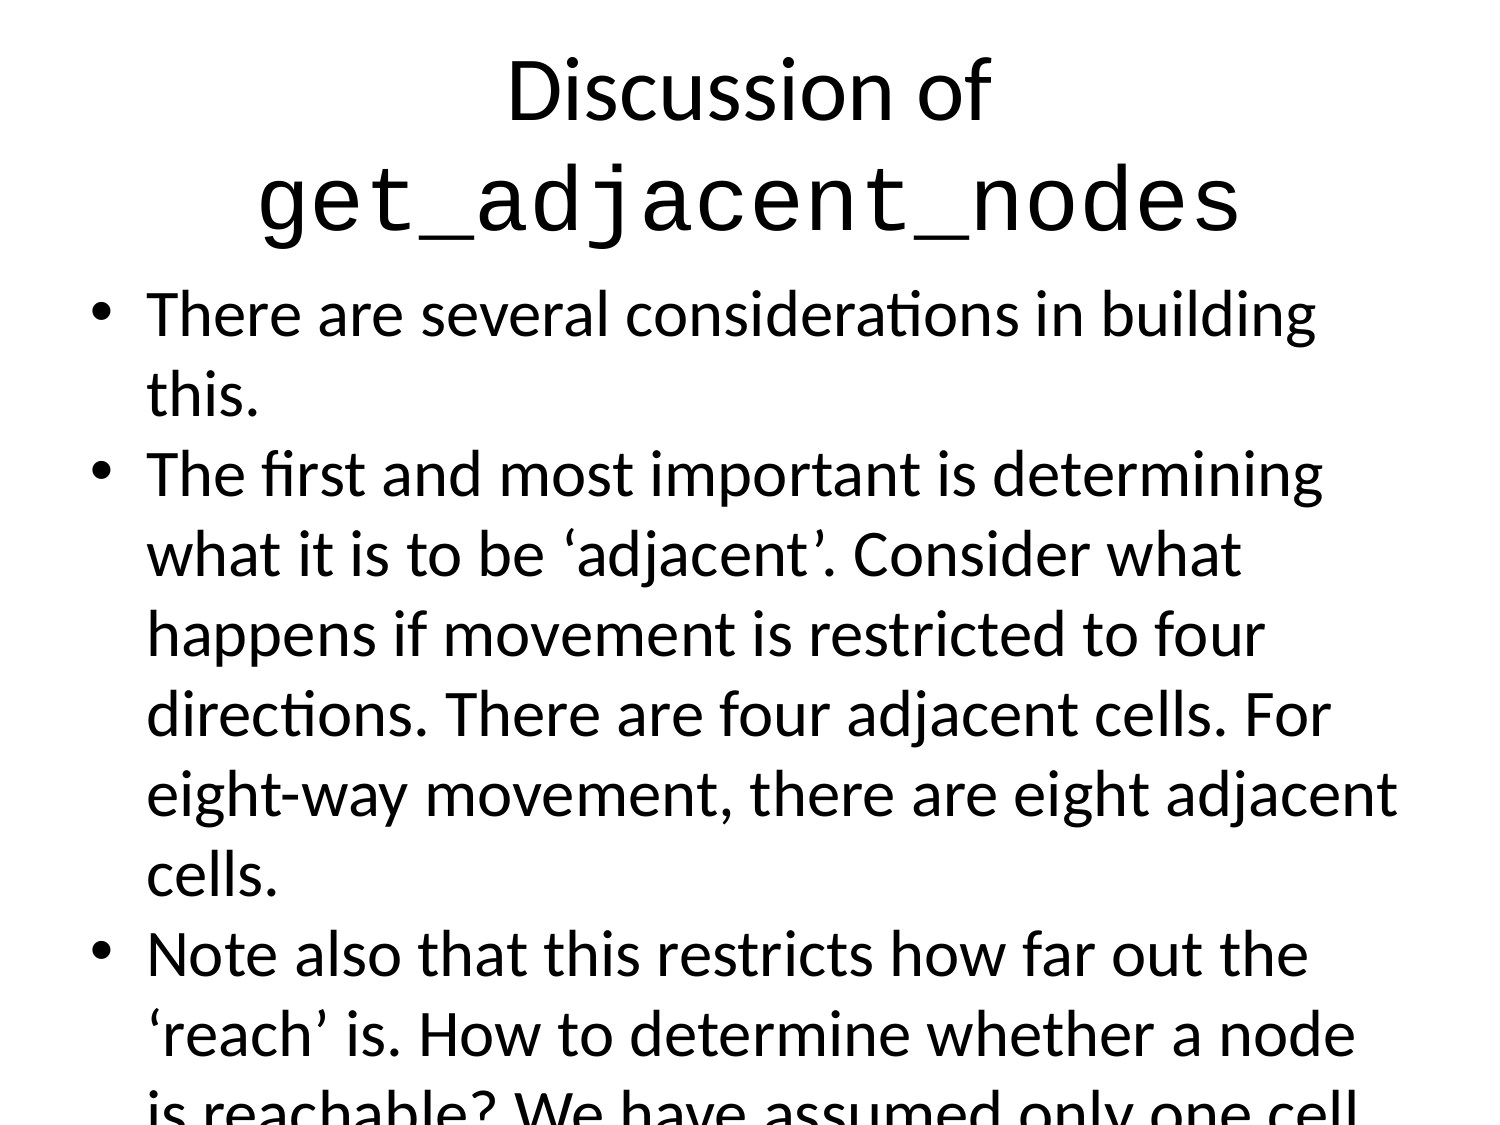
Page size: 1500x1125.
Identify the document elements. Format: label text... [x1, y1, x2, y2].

text_box There are several considerations in building this. The first and most important is determining what it is to be ‘adjacent’. Consider what happens if movement is restricted to four directions. There are four adjacent cells. For eight-way movement, there are eight adjacent cells. Note also that this restricts how far out the ‘reach’ is. How to determine whether a node is reachable? We have assumed only one cell at a time. Might this be two cells? Might there be a maximum distance if line-of-sight is used? Might there be an angle distance to consider? [75, 262, 1425, 1005]
text_box Discussion of get_adjacent_nodes [75, 45, 1425, 233]
